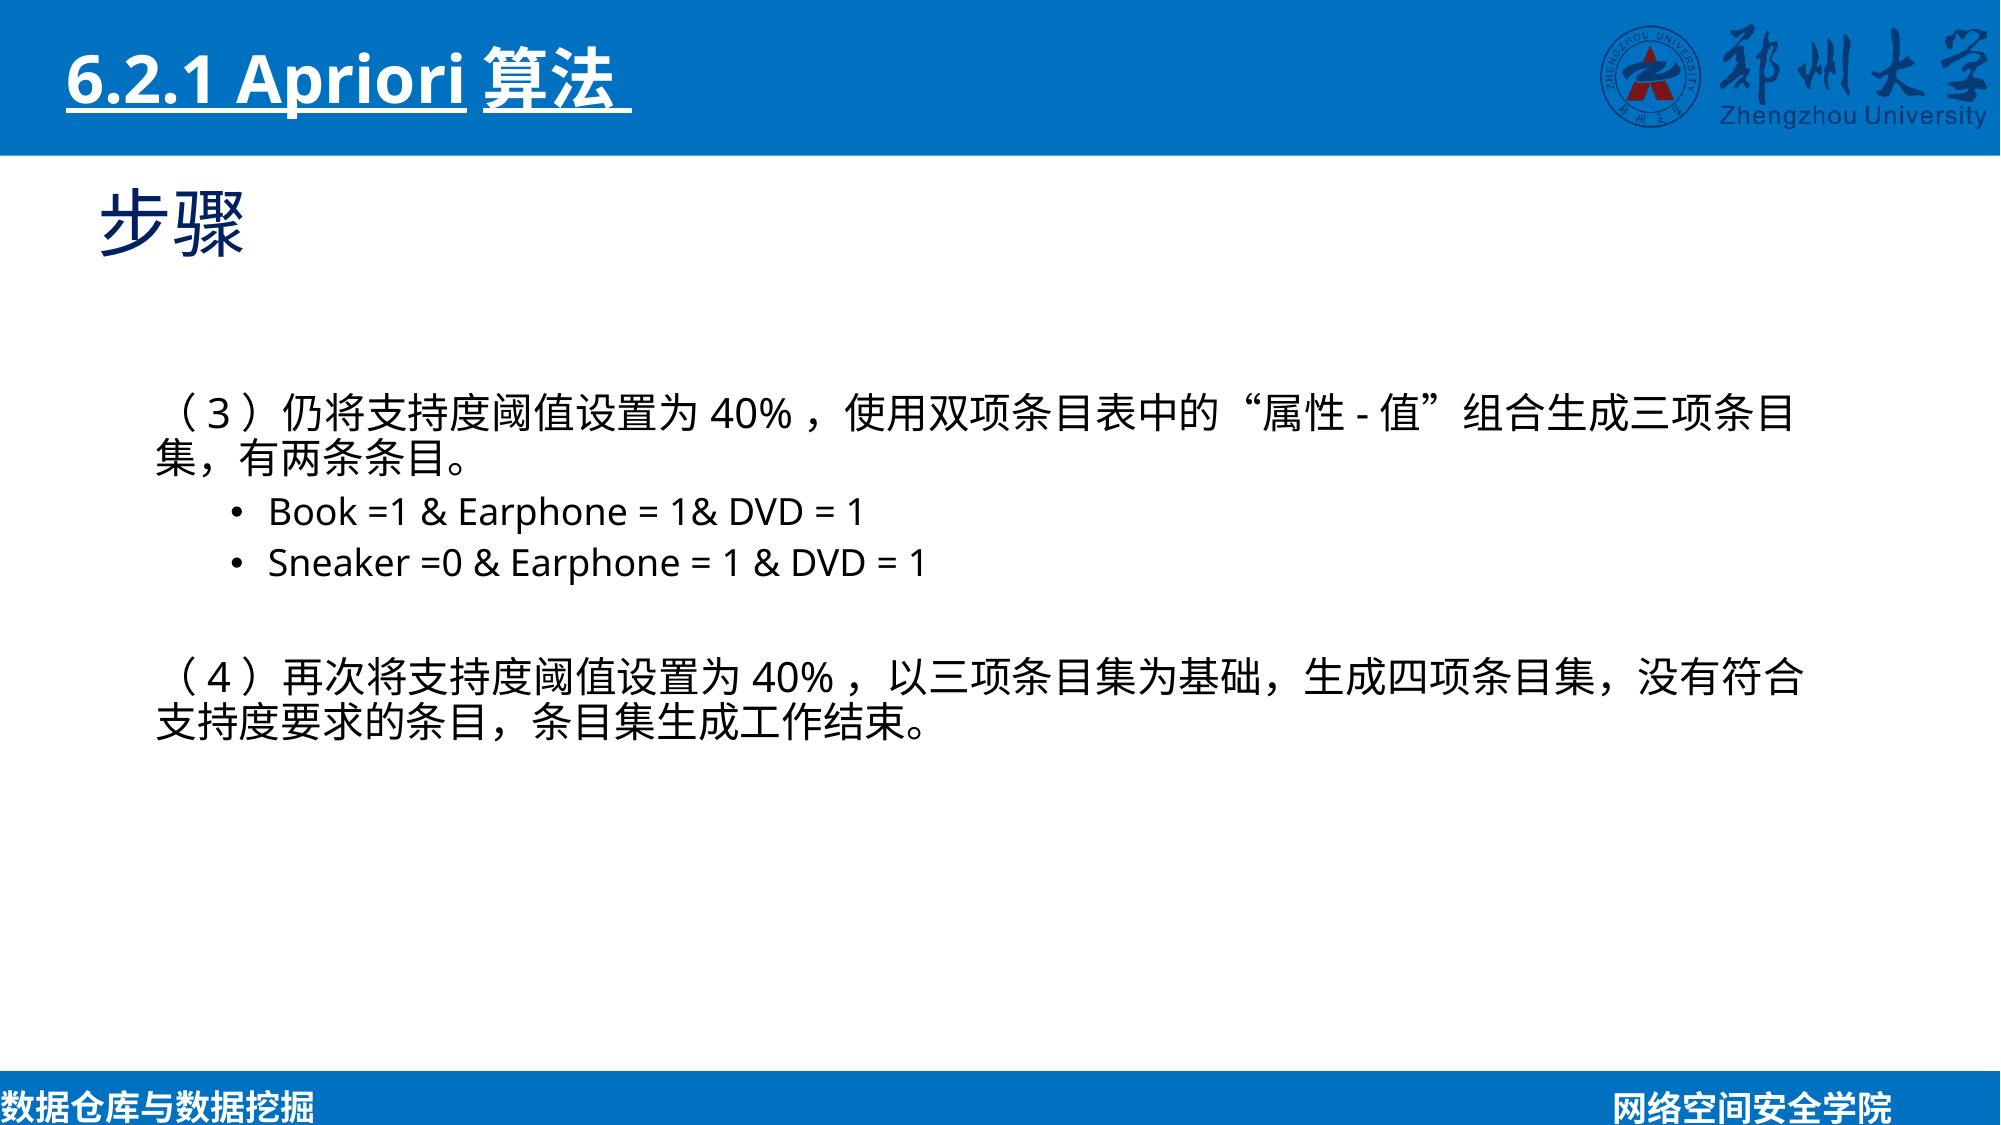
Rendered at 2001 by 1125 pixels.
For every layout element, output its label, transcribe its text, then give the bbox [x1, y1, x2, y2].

list 6.2.1 Apriori算法 [65, 13, 1378, 140]
text_box 步骤 [82, 179, 1808, 277]
picture [1600, 24, 1987, 129]
text_box （3）仍将支持度阈值设置为40%，使用双项条目表中的“属性-值”组合生成三项条目集，有两条条目。 Book =1 & Earphone = 1& DVD = 1 Sneaker =0 & Earphone = 1 & DVD = 1 （4）再次将支持度阈值设置为40%，以三项条目集为基础，生成四项条目集，没有符合支持度要求的条目，条目集生成工作结束。 [140, 385, 1844, 785]
